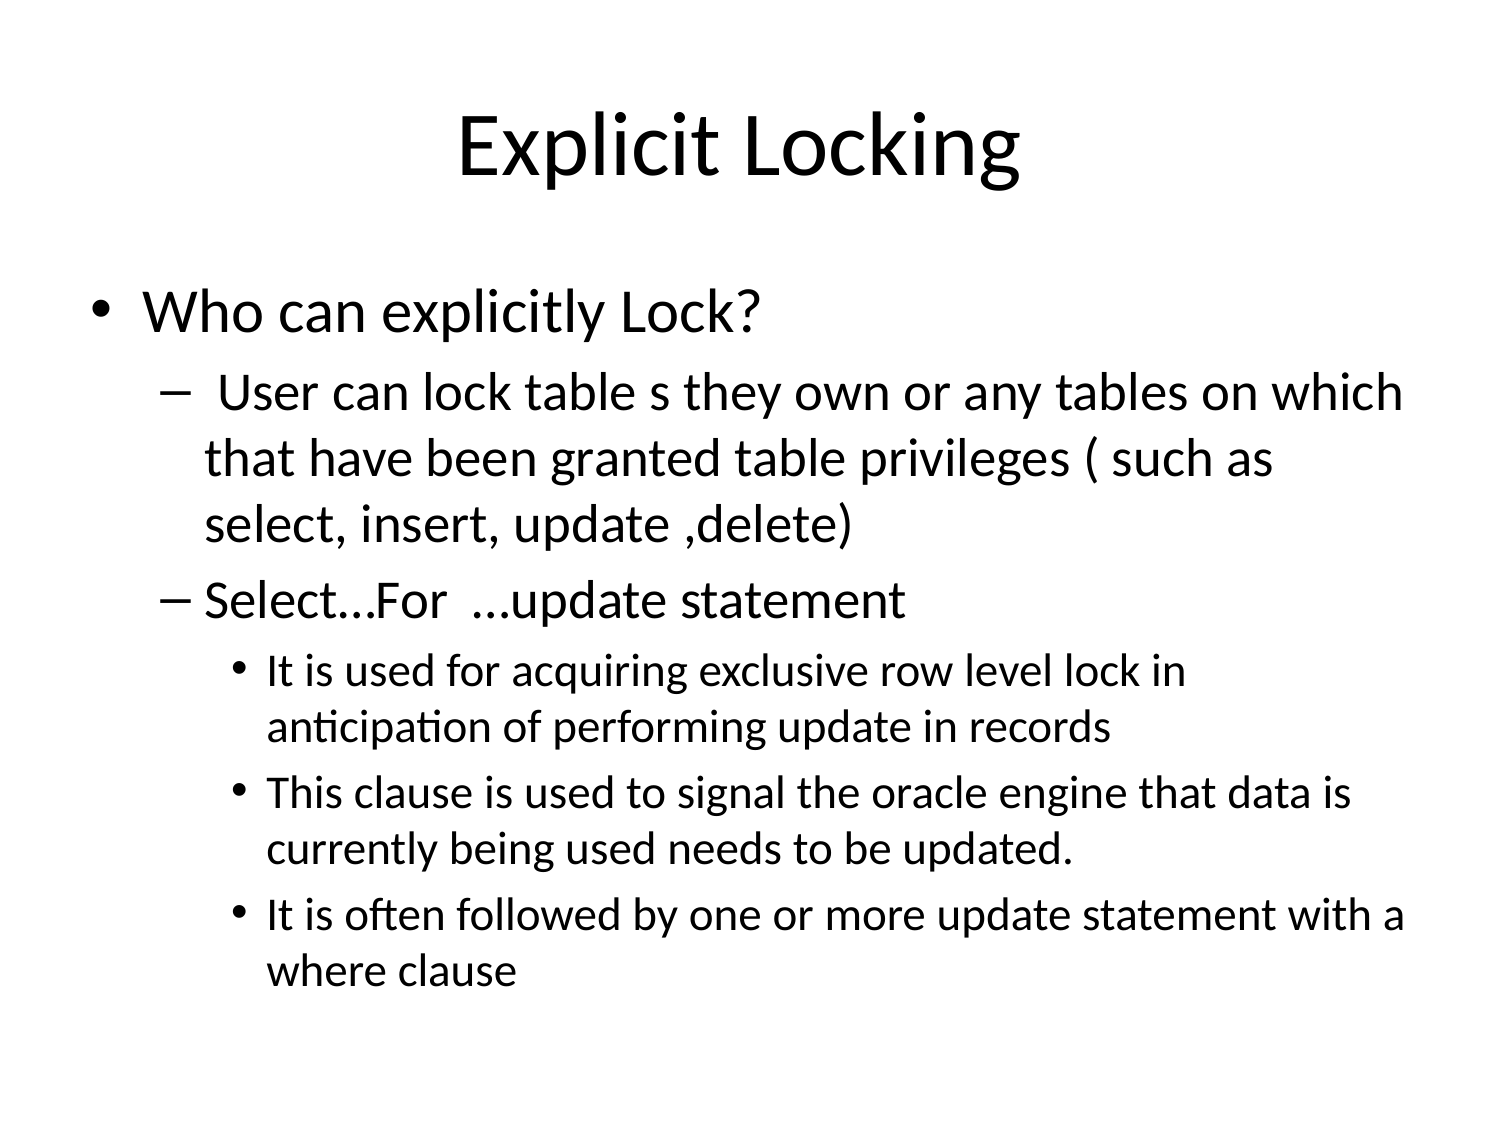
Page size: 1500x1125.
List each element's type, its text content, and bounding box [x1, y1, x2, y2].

title Explicit Locking [75, 45, 1425, 233]
list Who can explicitly Lock? User can lock table s they own or any tables on which that have been granted table privileges ( such as select, insert, update ,delete) Select…For …update statement It is used for acquiring exclusive row level lock in anticipation of performing update in records This clause is used to signal the oracle engine that data is currently being used needs to be updated. It is often followed by one or more update statement with a where clause [75, 262, 1425, 1005]
